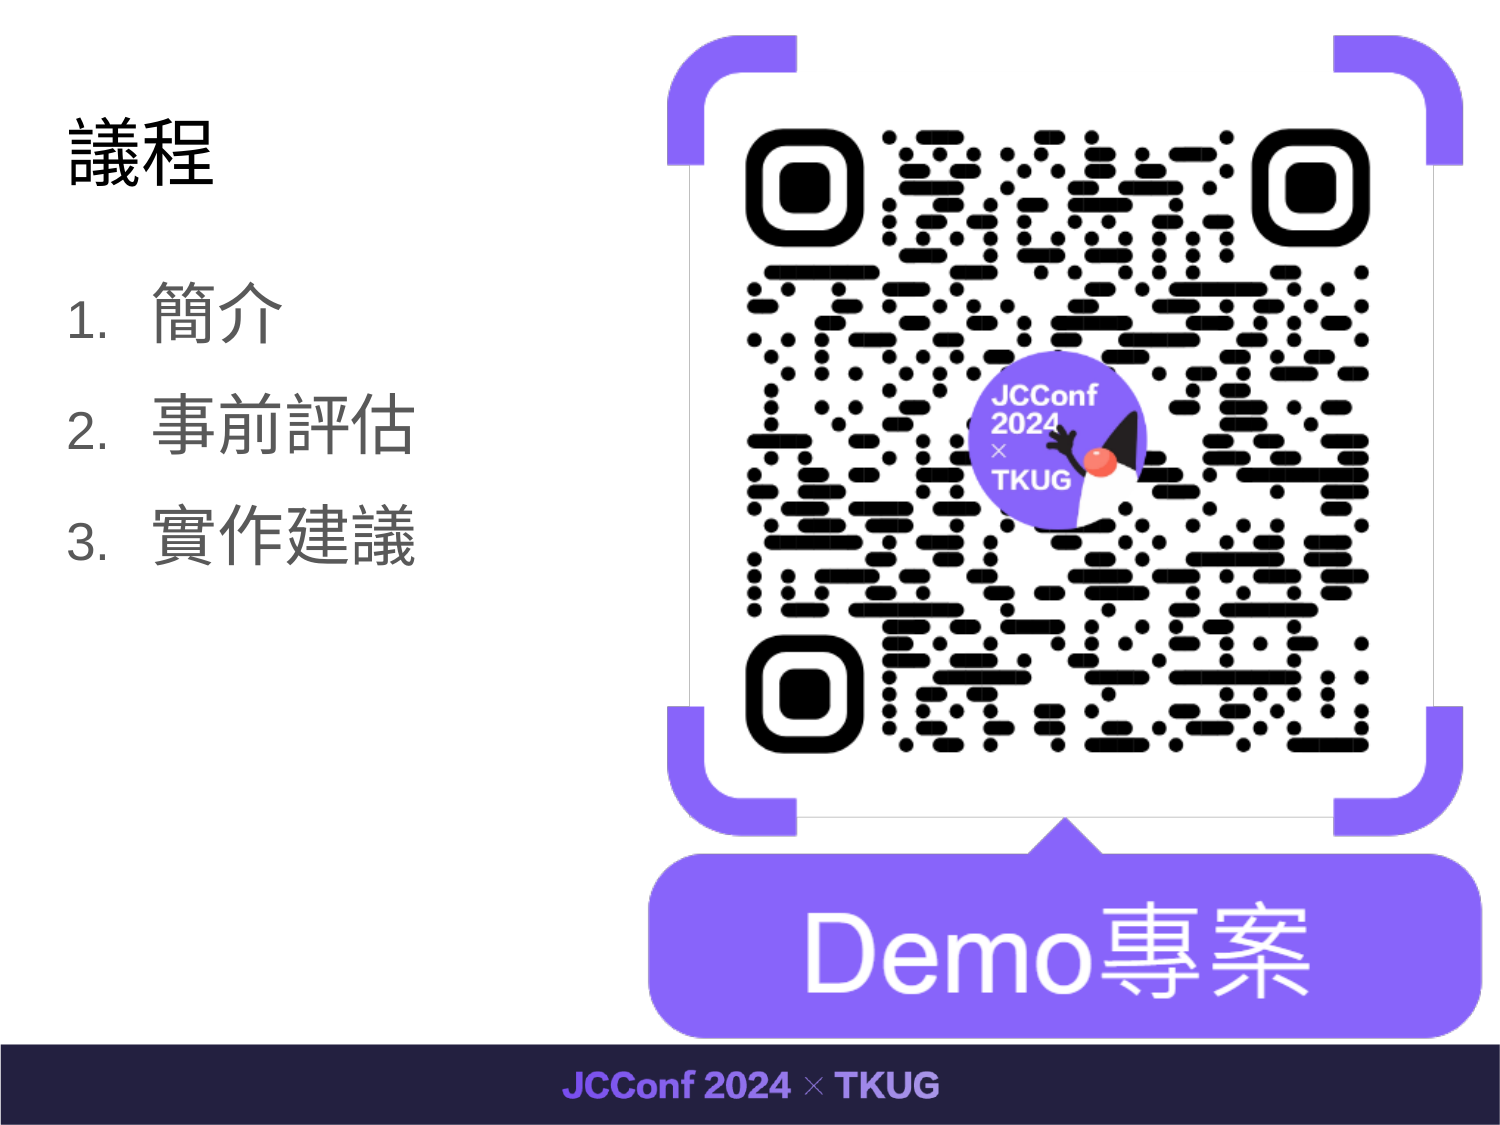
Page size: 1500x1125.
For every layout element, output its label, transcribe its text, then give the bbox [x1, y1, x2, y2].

picture [0, 1044, 1500, 1125]
list 簡介 事前評估 實作建議 [51, 252, 611, 1000]
picture [616, 0, 1500, 1040]
title 議程 [51, 97, 611, 223]
